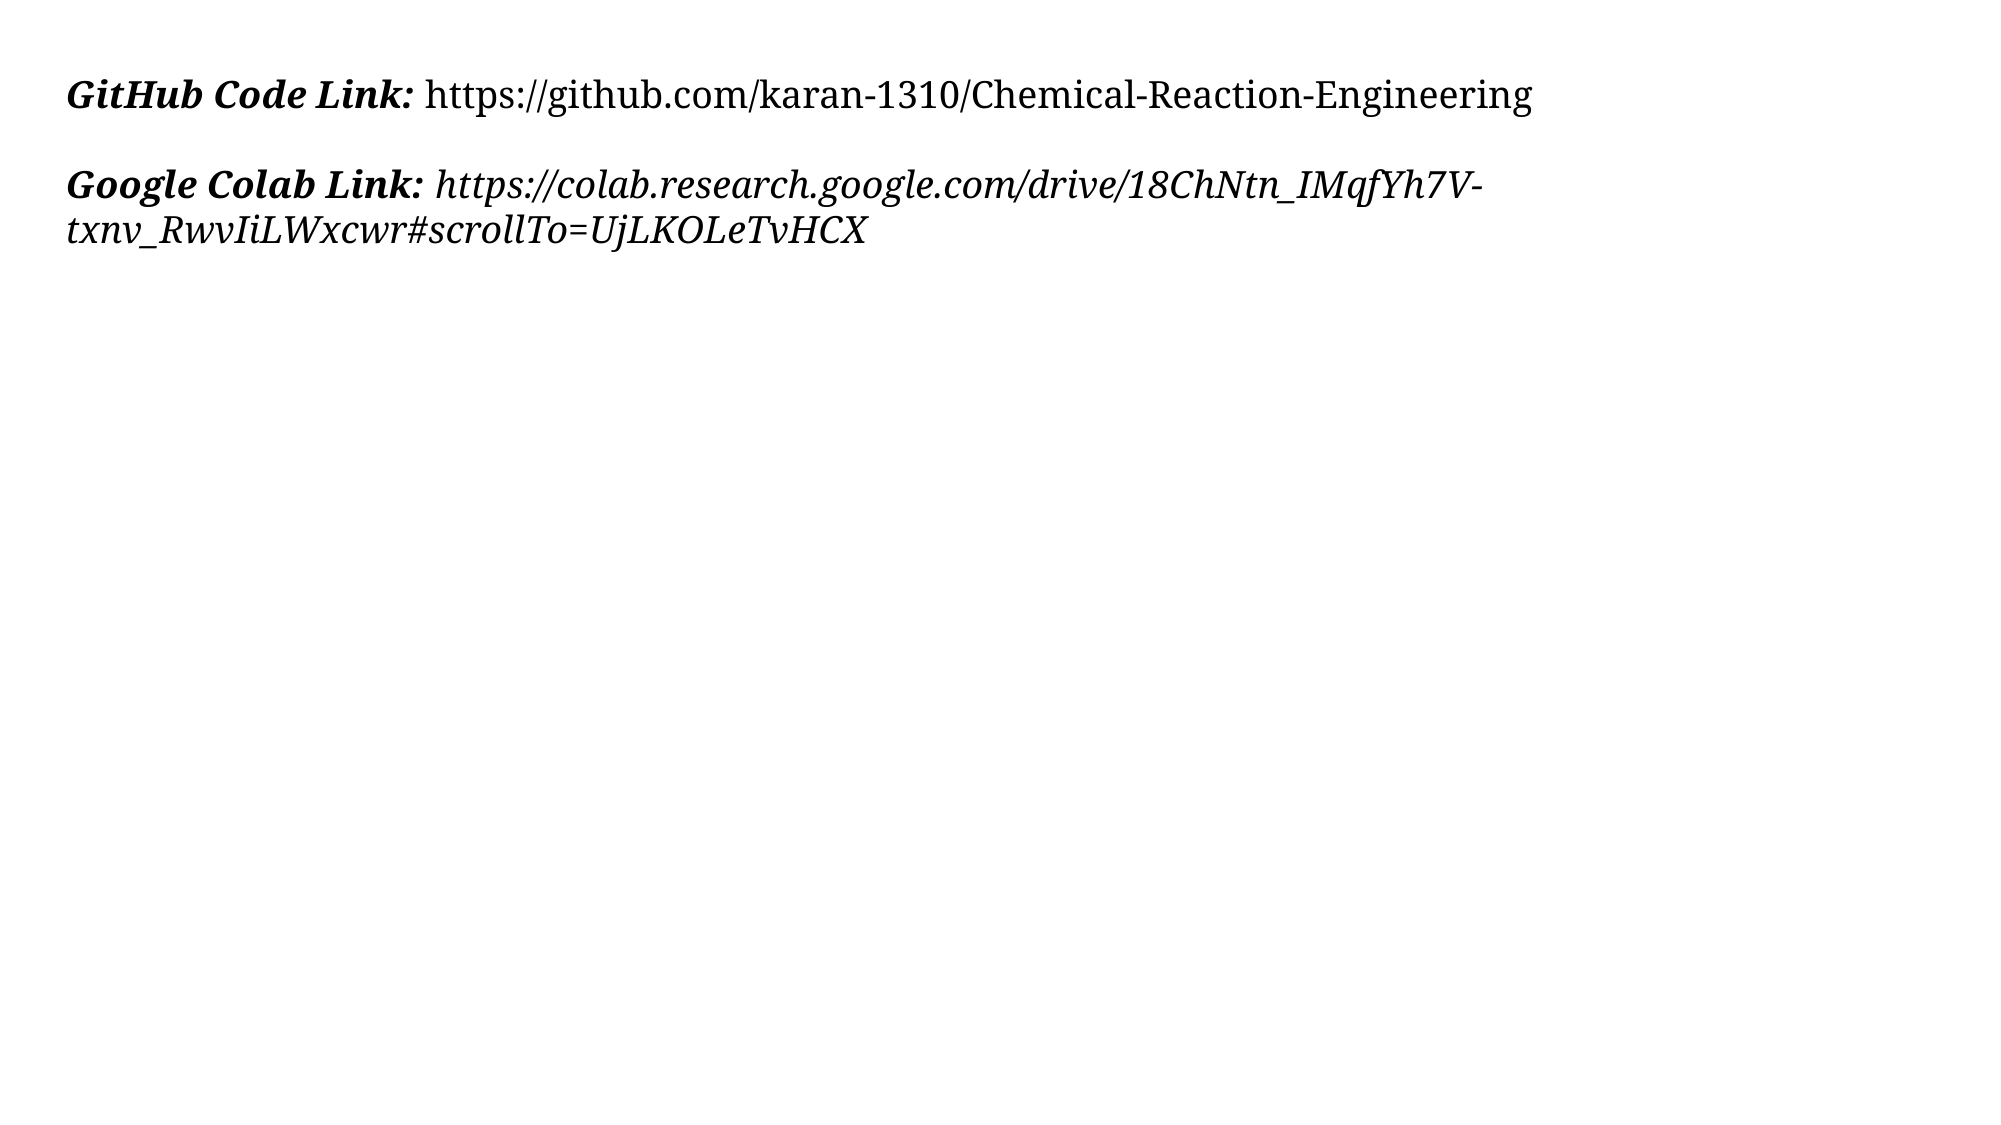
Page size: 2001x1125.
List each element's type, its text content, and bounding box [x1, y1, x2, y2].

text_box GitHub Code Link: https://github.com/karan-1310/Chemical-Reaction-Engineering Google Colab Link: https://colab.research.google.com/drive/18ChNtn_IMqfYh7V-txnv_RwvIiLWxcwr#scrollTo=UjLKOLeTvHCX [50, 63, 1751, 259]
